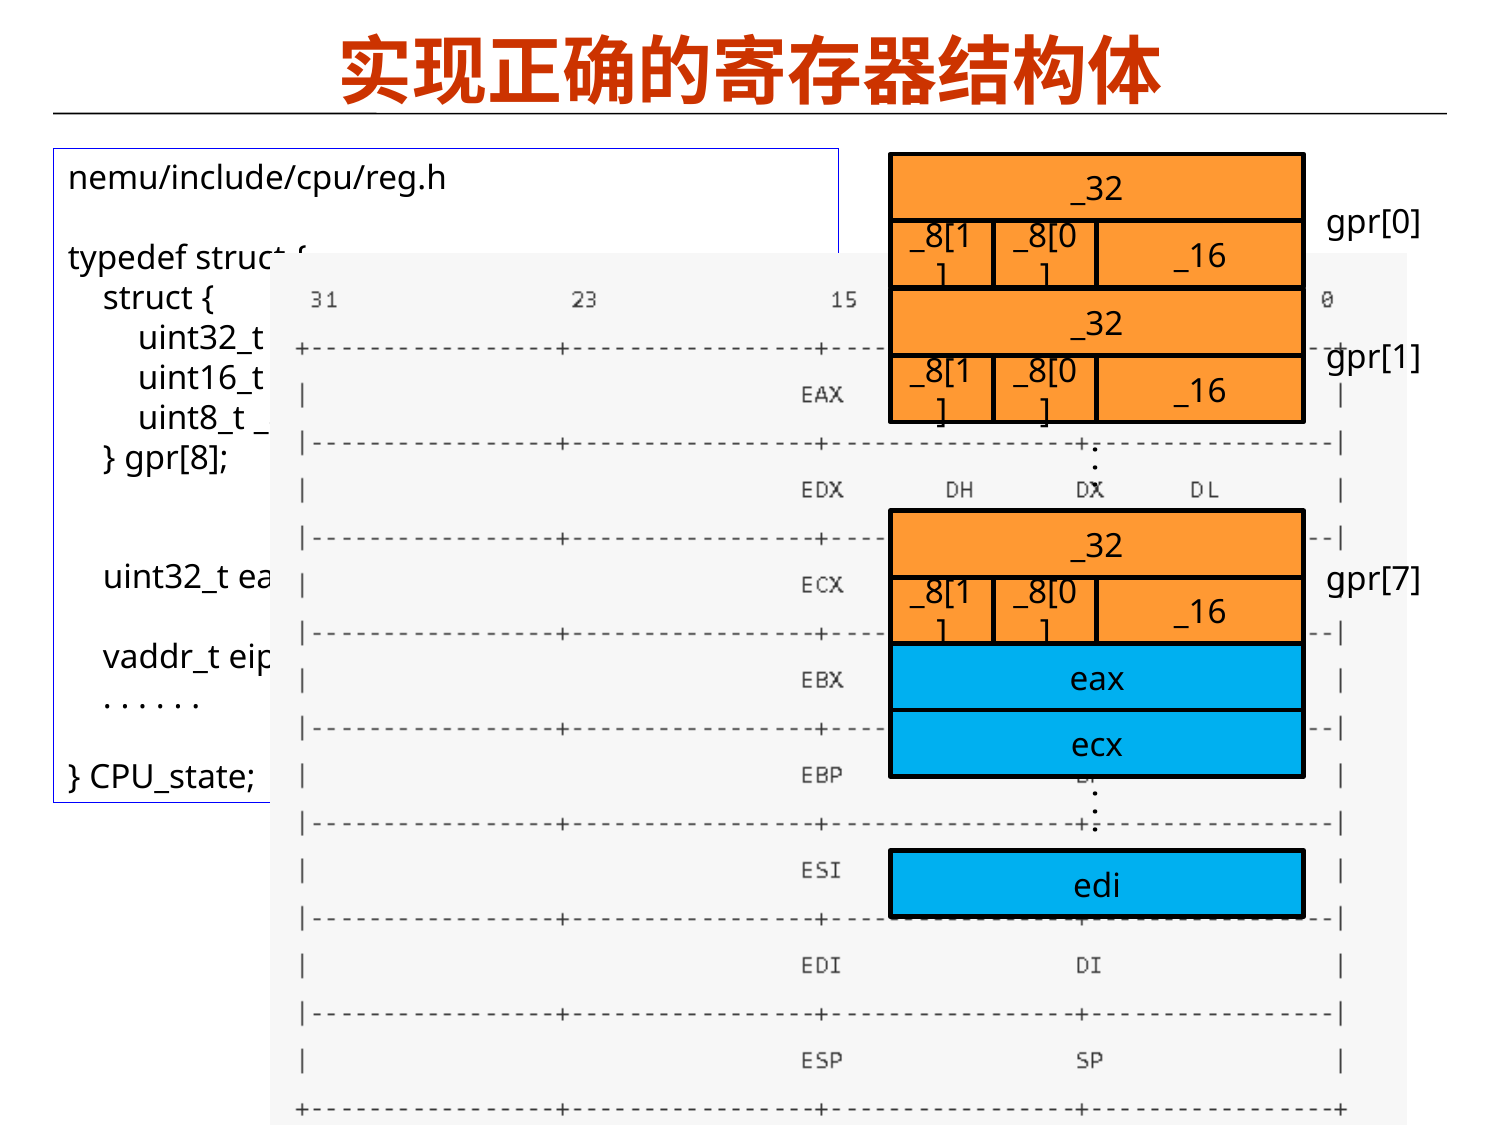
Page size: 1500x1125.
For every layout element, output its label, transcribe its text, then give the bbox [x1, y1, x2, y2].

text_box nemu/include/cpu/reg.h typedef struct { struct { uint32_t _32; uint16_t _16; uint8_t _8[2]; } gpr[8]; uint32_t eax, ecx, edx, ebx, esp, ebp, esi, edi; vaddr_t eip; . . . . . . } CPU_state; [53, 148, 839, 803]
text_box gpr[0] [1311, 193, 1437, 248]
text_box _16 [1095, 218, 1306, 252]
text_box _32 [888, 152, 1306, 218]
text_box gpr[7] [1412, 550, 1437, 605]
text_box gpr[1] [1412, 328, 1437, 383]
text_box _8[1] [888, 218, 991, 252]
picture [269, 253, 1408, 1125]
text_box _8[0] [991, 218, 1095, 252]
text_box 实现正确的寄存器结构体 [74, 16, 1425, 109]
